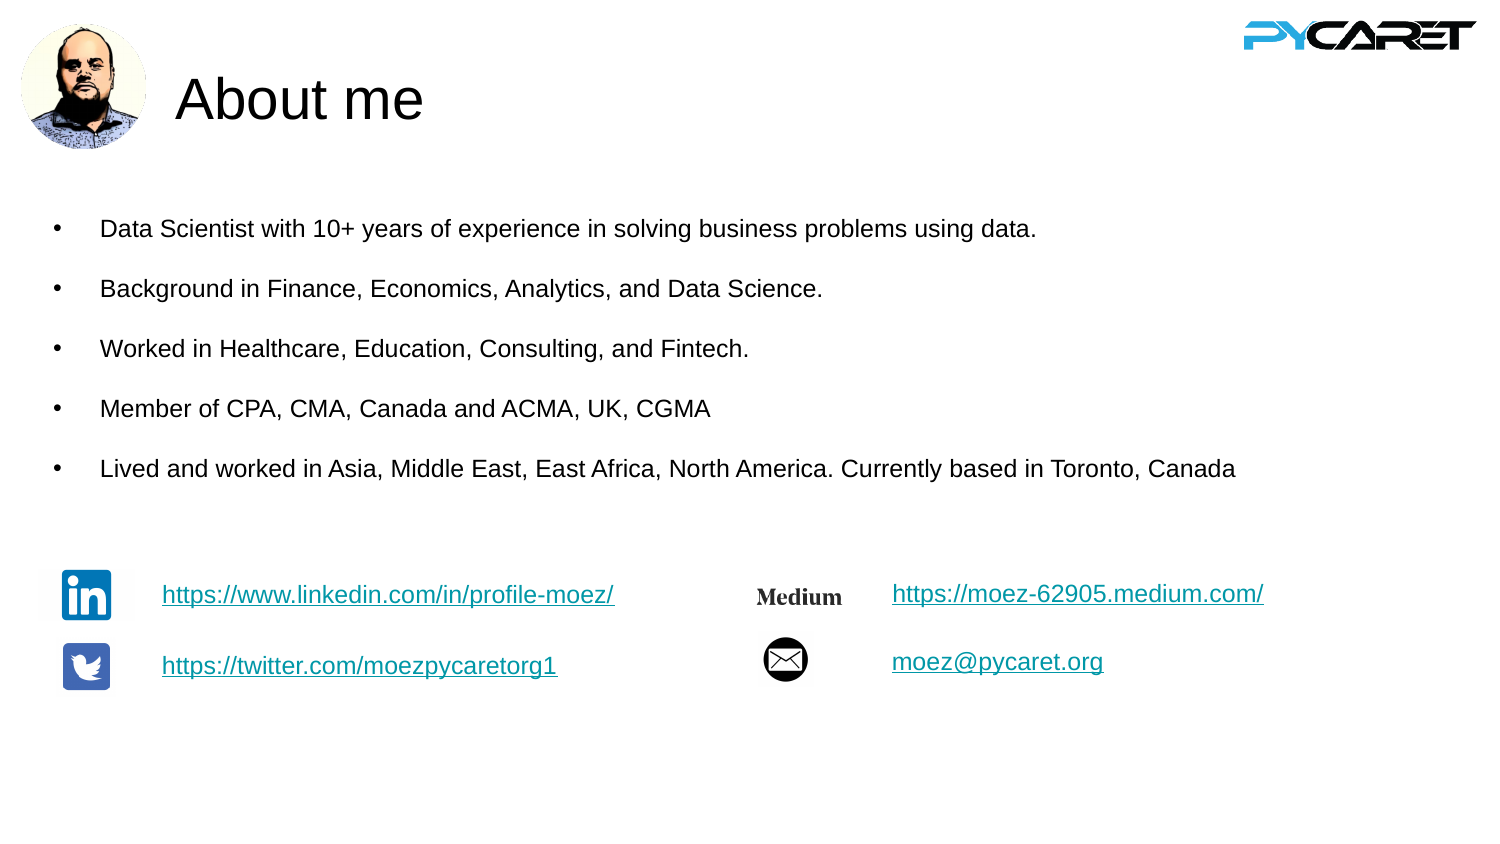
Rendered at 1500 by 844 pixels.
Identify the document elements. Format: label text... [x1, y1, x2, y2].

picture [1244, 20, 1477, 50]
text_box Data Scientist with 10+ years of experience in solving business problems using data. Background in Finance, Economics, Analytics, and Data Science. Worked in Healthcare, Education, Consulting, and Fintech. Member of CPA, CMA, Canada and ACMA, UK, CGMA Lived and worked in Asia, Middle East, East Africa, North America. Currently based in Toronto, Canada [38, 205, 1362, 525]
picture [37, 569, 135, 621]
text_box moez@pycaret.org [877, 637, 1120, 683]
text_box https://www.linkedin.com/in/profile-moez/ [147, 571, 630, 616]
text_box https://twitter.com/moezpycaretorg1 [147, 641, 573, 687]
title About me [160, 44, 585, 148]
picture [56, 637, 116, 697]
picture [21, 24, 146, 149]
picture [758, 631, 814, 688]
picture [750, 585, 848, 613]
text_box https://moez-62905.medium.com/ [877, 569, 1280, 615]
